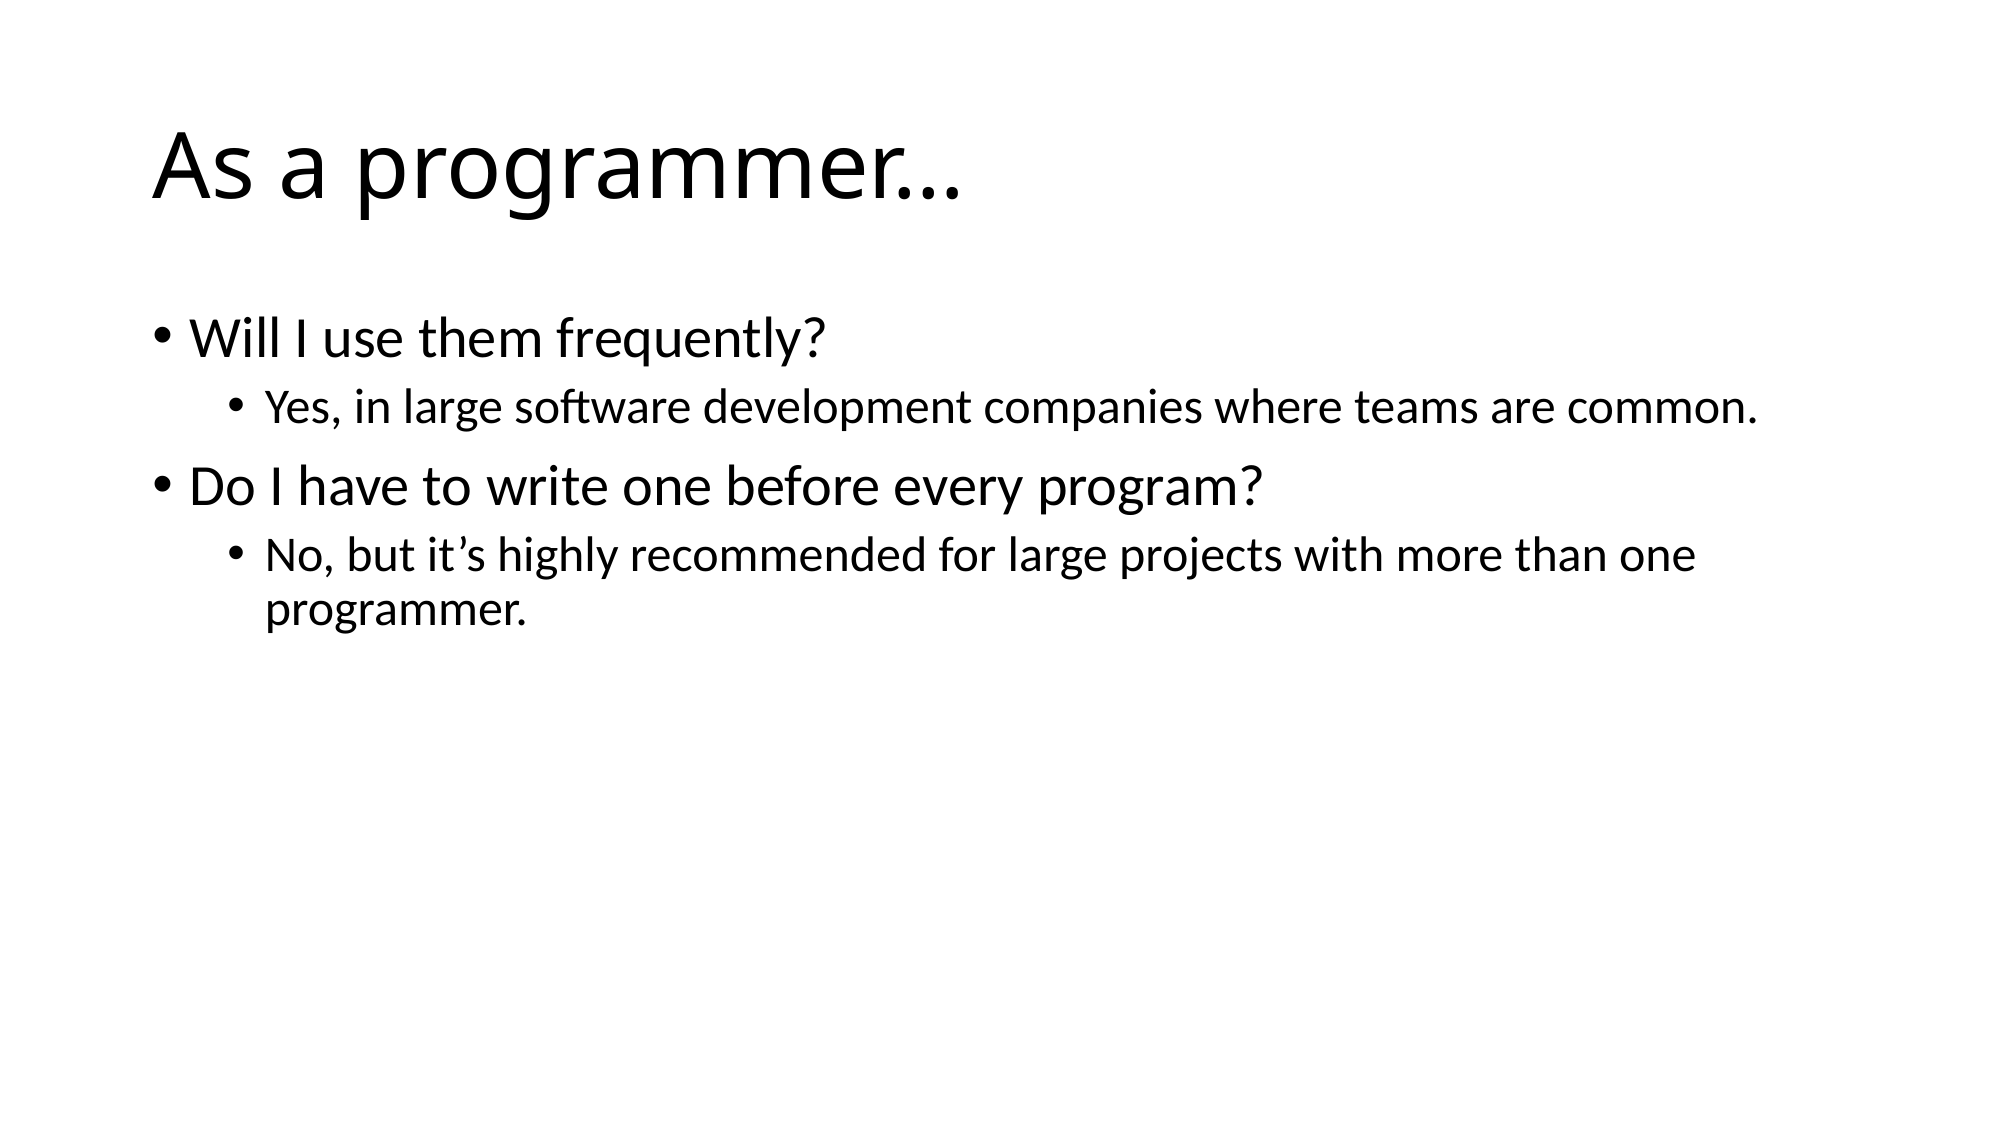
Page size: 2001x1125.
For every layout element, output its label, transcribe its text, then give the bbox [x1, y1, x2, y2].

title As a programmer… [137, 59, 1863, 278]
list Will I use them frequently? Yes, in large software development companies where teams are common. Do I have to write one before every program? No, but it’s highly recommended for large projects with more than one programmer. [137, 299, 1863, 1014]
